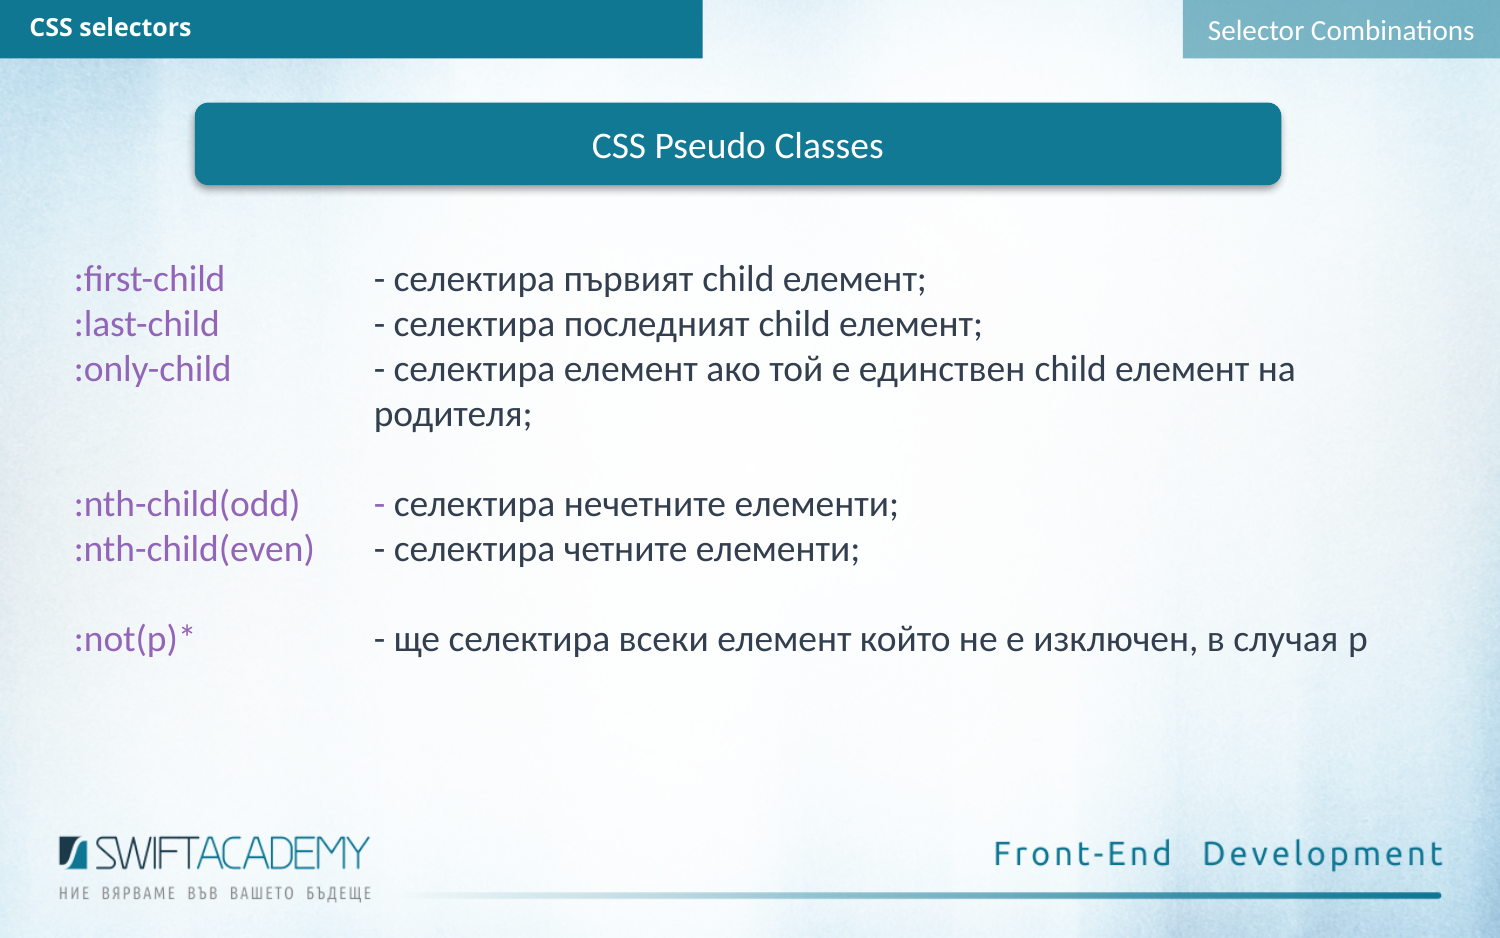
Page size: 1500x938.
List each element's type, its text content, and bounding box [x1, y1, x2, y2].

text_box CSS Pseudo Classes [193, 101, 1283, 187]
picture [0, 0, 1500, 938]
text_box CSS selectors [14, 4, 691, 49]
text_box Selector Combinations [1182, 0, 1500, 59]
text_box :first-child - селектира първият child елемент; :last-child - селектира последният child елемент; :only-child - селектира елемент ако той е единствен child елемент на родителя; :nth-child(odd) - селектира нечетните елементи; :nth-child(even) - селектира четните елементи; :not(p)* - ще селектира всеки елемент който не е изключен, в случая p [58, 246, 1418, 712]
text_box [0, 0, 704, 59]
